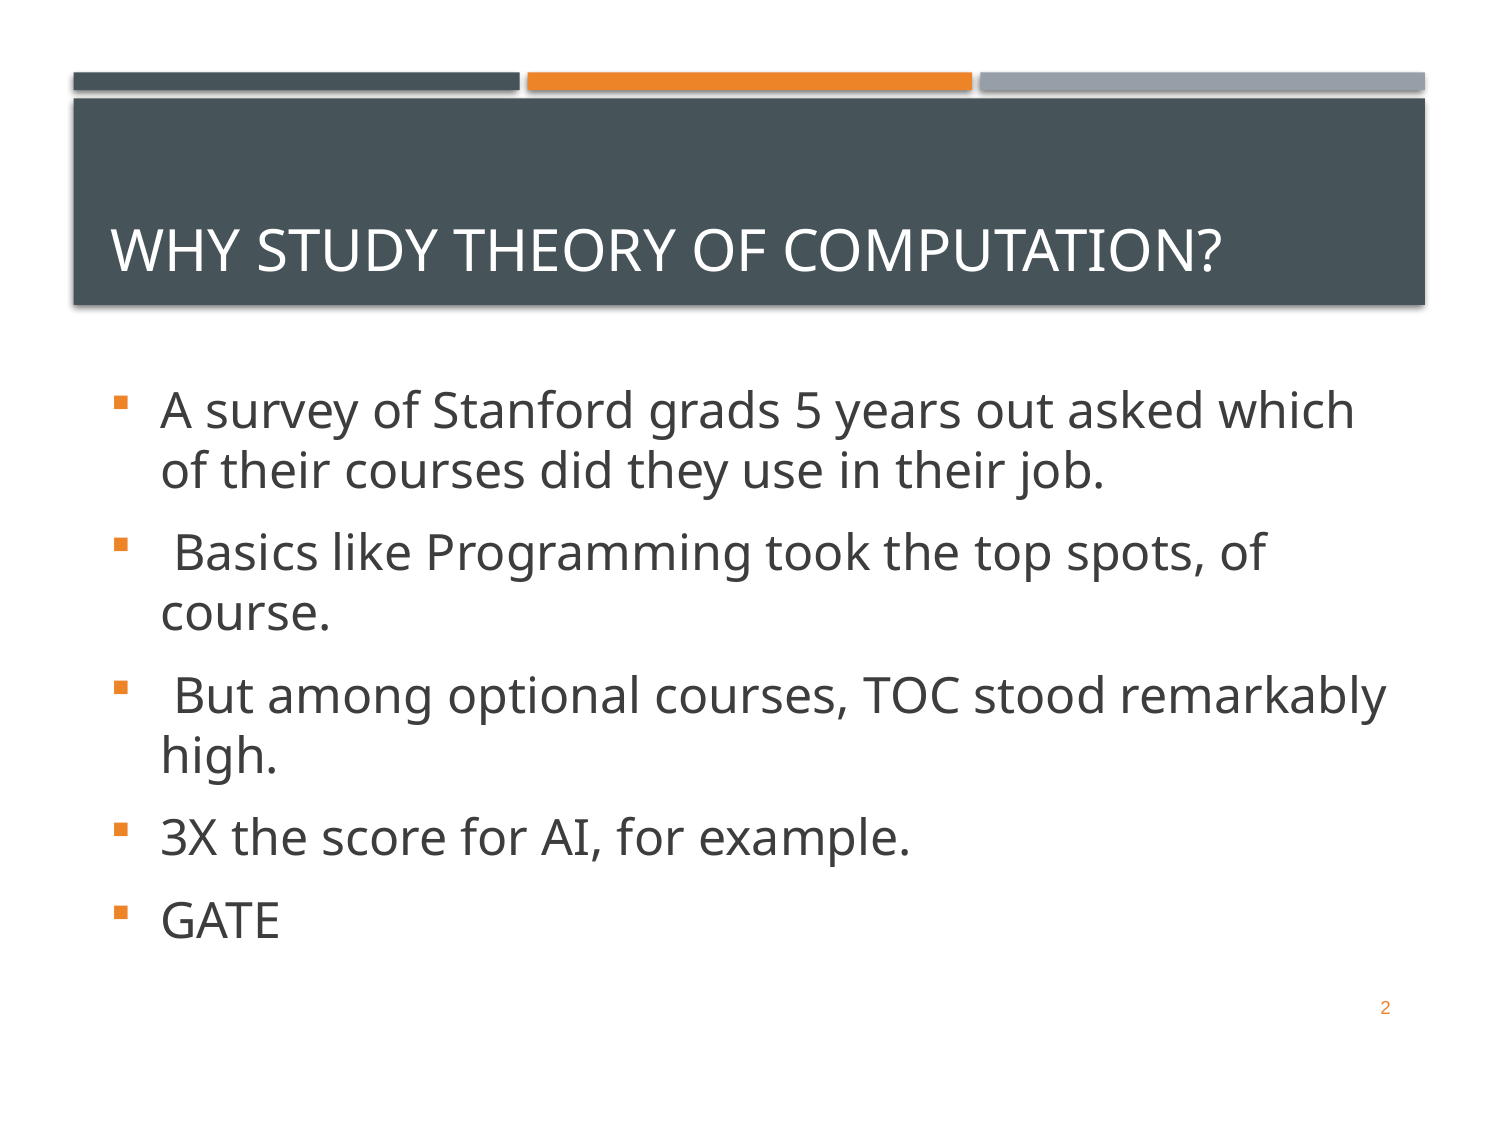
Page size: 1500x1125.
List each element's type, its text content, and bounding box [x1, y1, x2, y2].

list A survey of Stanford grads 5 years out asked which of their courses did they use in their job. Basics like Programming took the top spots, of course. But among optional courses, TOC stood remarkably high. 3X the score for AI, for example. GATE [95, 365, 1406, 962]
title Why Study Theory of Computation? [95, 112, 1406, 291]
slide_number 2 [1279, 977, 1406, 1037]
